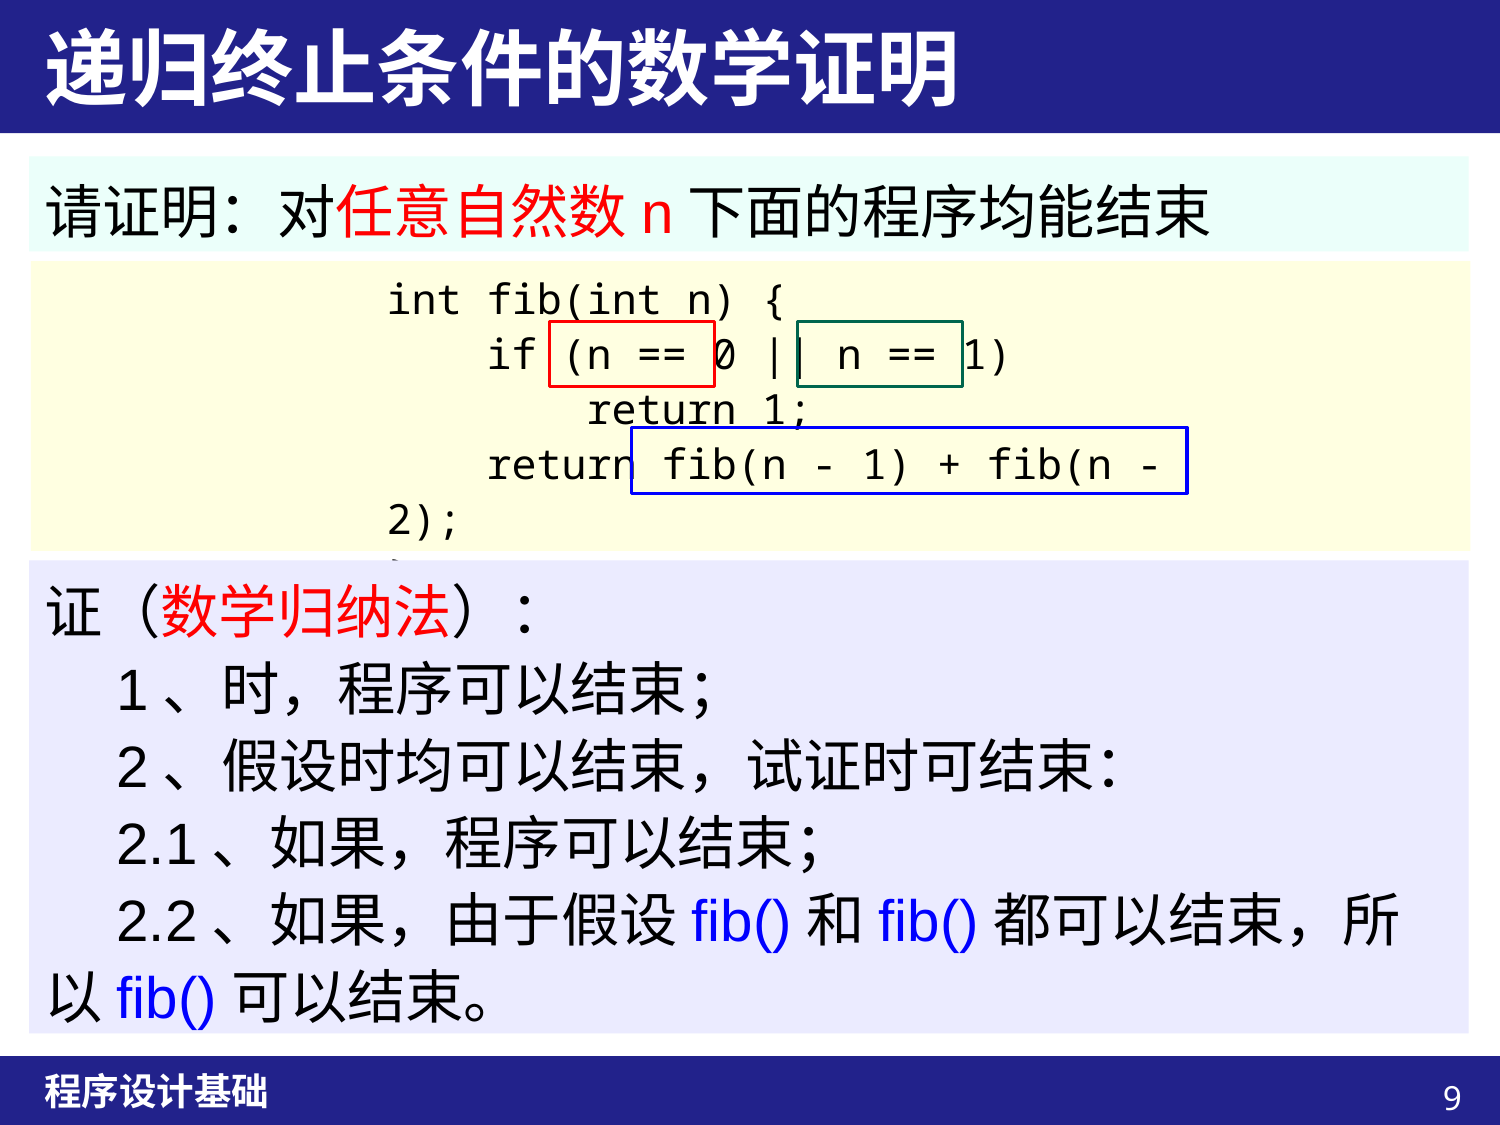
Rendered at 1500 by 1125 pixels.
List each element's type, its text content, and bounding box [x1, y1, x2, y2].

text_box [27, 154, 1471, 254]
text_box int fib(int n) { if (n == 0 || n == 1) return 1; return fib(n - 1) + fib(n - 2); } [371, 260, 1211, 560]
title 递归终止条件的数学证明 [29, 0, 1469, 134]
text_box [29, 259, 1473, 553]
text_box [631, 427, 1188, 494]
list 请证明：对任意自然数n下面的程序均能结束 [29, 160, 1471, 257]
text_box [549, 321, 715, 387]
text_box [797, 321, 963, 387]
